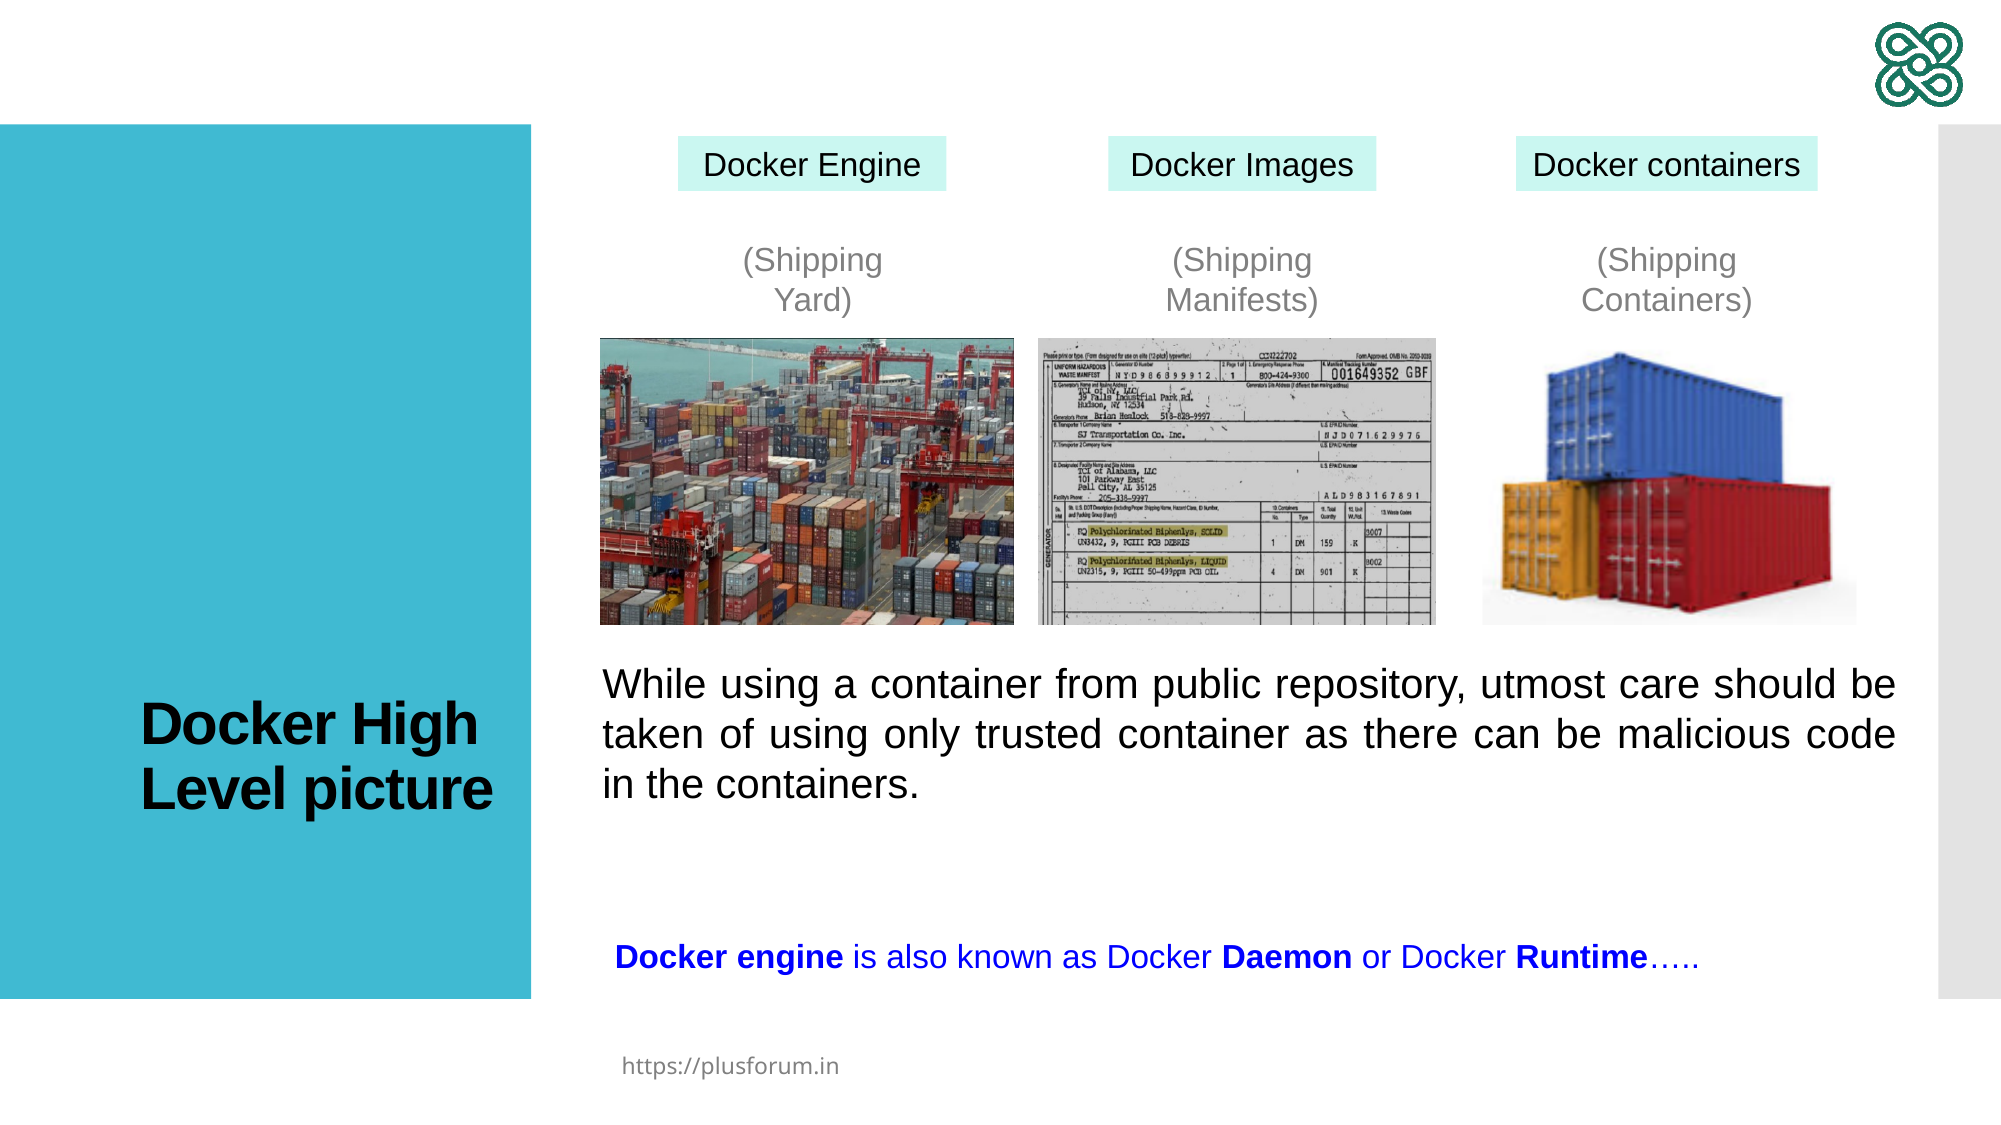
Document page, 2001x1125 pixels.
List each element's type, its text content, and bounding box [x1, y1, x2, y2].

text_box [599, 135, 1863, 626]
text_box While using a container from public repository, utmost care should be taken of using only trusted container as there can be malicious code in the containers. [587, 648, 1913, 814]
text_box Docker engine is also known as Docker Daemon or Docker Runtime….. [600, 927, 1900, 983]
picture [1875, 22, 1963, 107]
footer https://plusforum.in [606, 1035, 1577, 1096]
title Docker High Level picture [125, 663, 516, 852]
